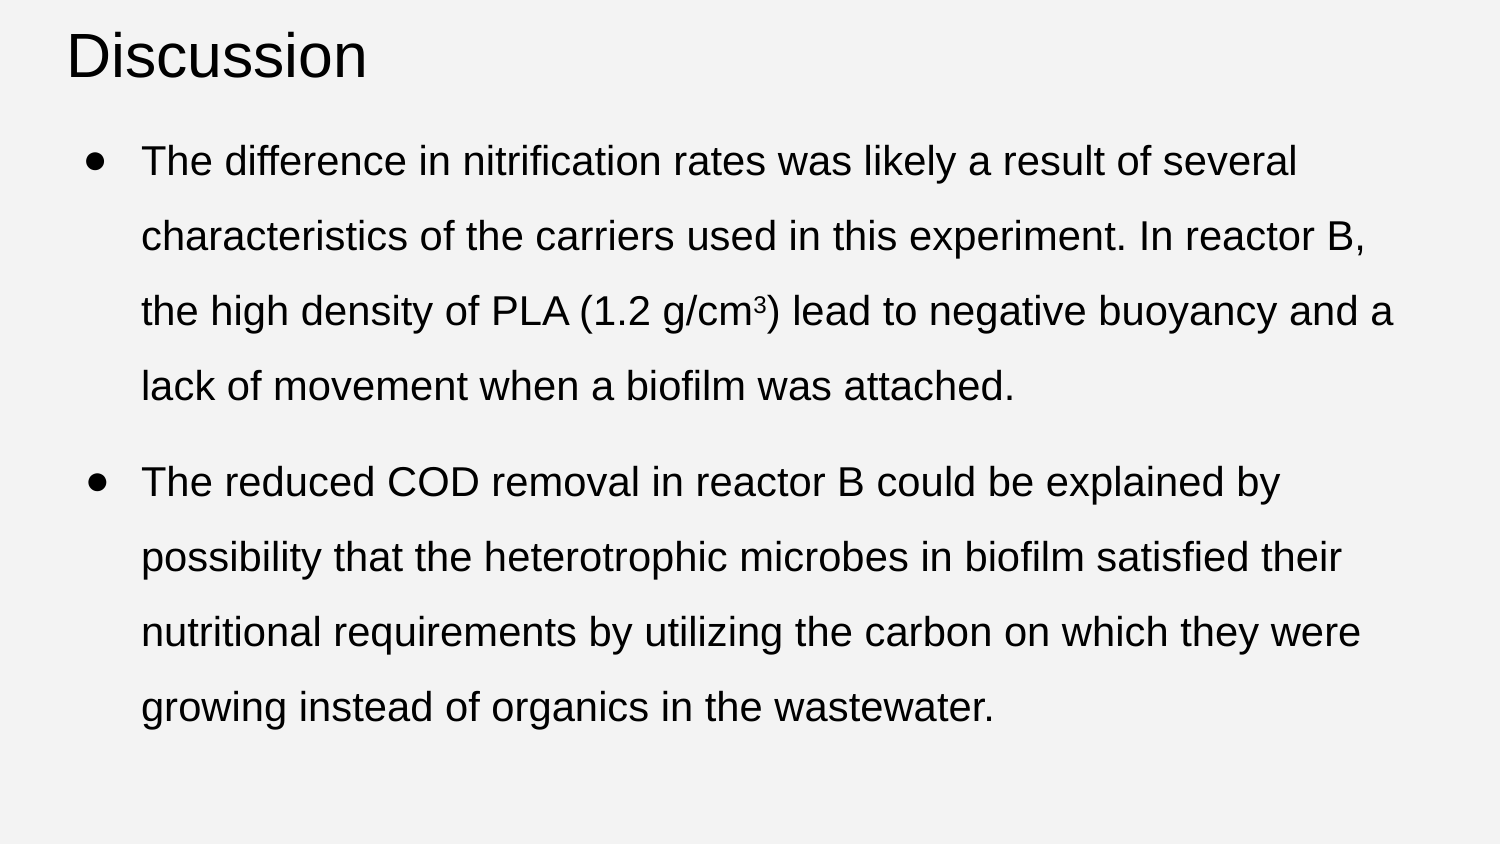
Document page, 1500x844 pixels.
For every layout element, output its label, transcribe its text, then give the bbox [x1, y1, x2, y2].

title Discussion [51, 0, 1449, 94]
list The difference in nitrification rates was likely a result of several characteristics of the carriers used in this experiment. In reactor B, the high density of PLA (1.2 g/cm3) lead to negative buoyancy and a lack of movement when a biofilm was attached. The reduced COD removal in reactor B could be explained by possibility that the heterotrophic microbes in biofilm satisfied their nutritional requirements by utilizing the carbon on which they were growing instead of organics in the wastewater. [51, 94, 1449, 655]
